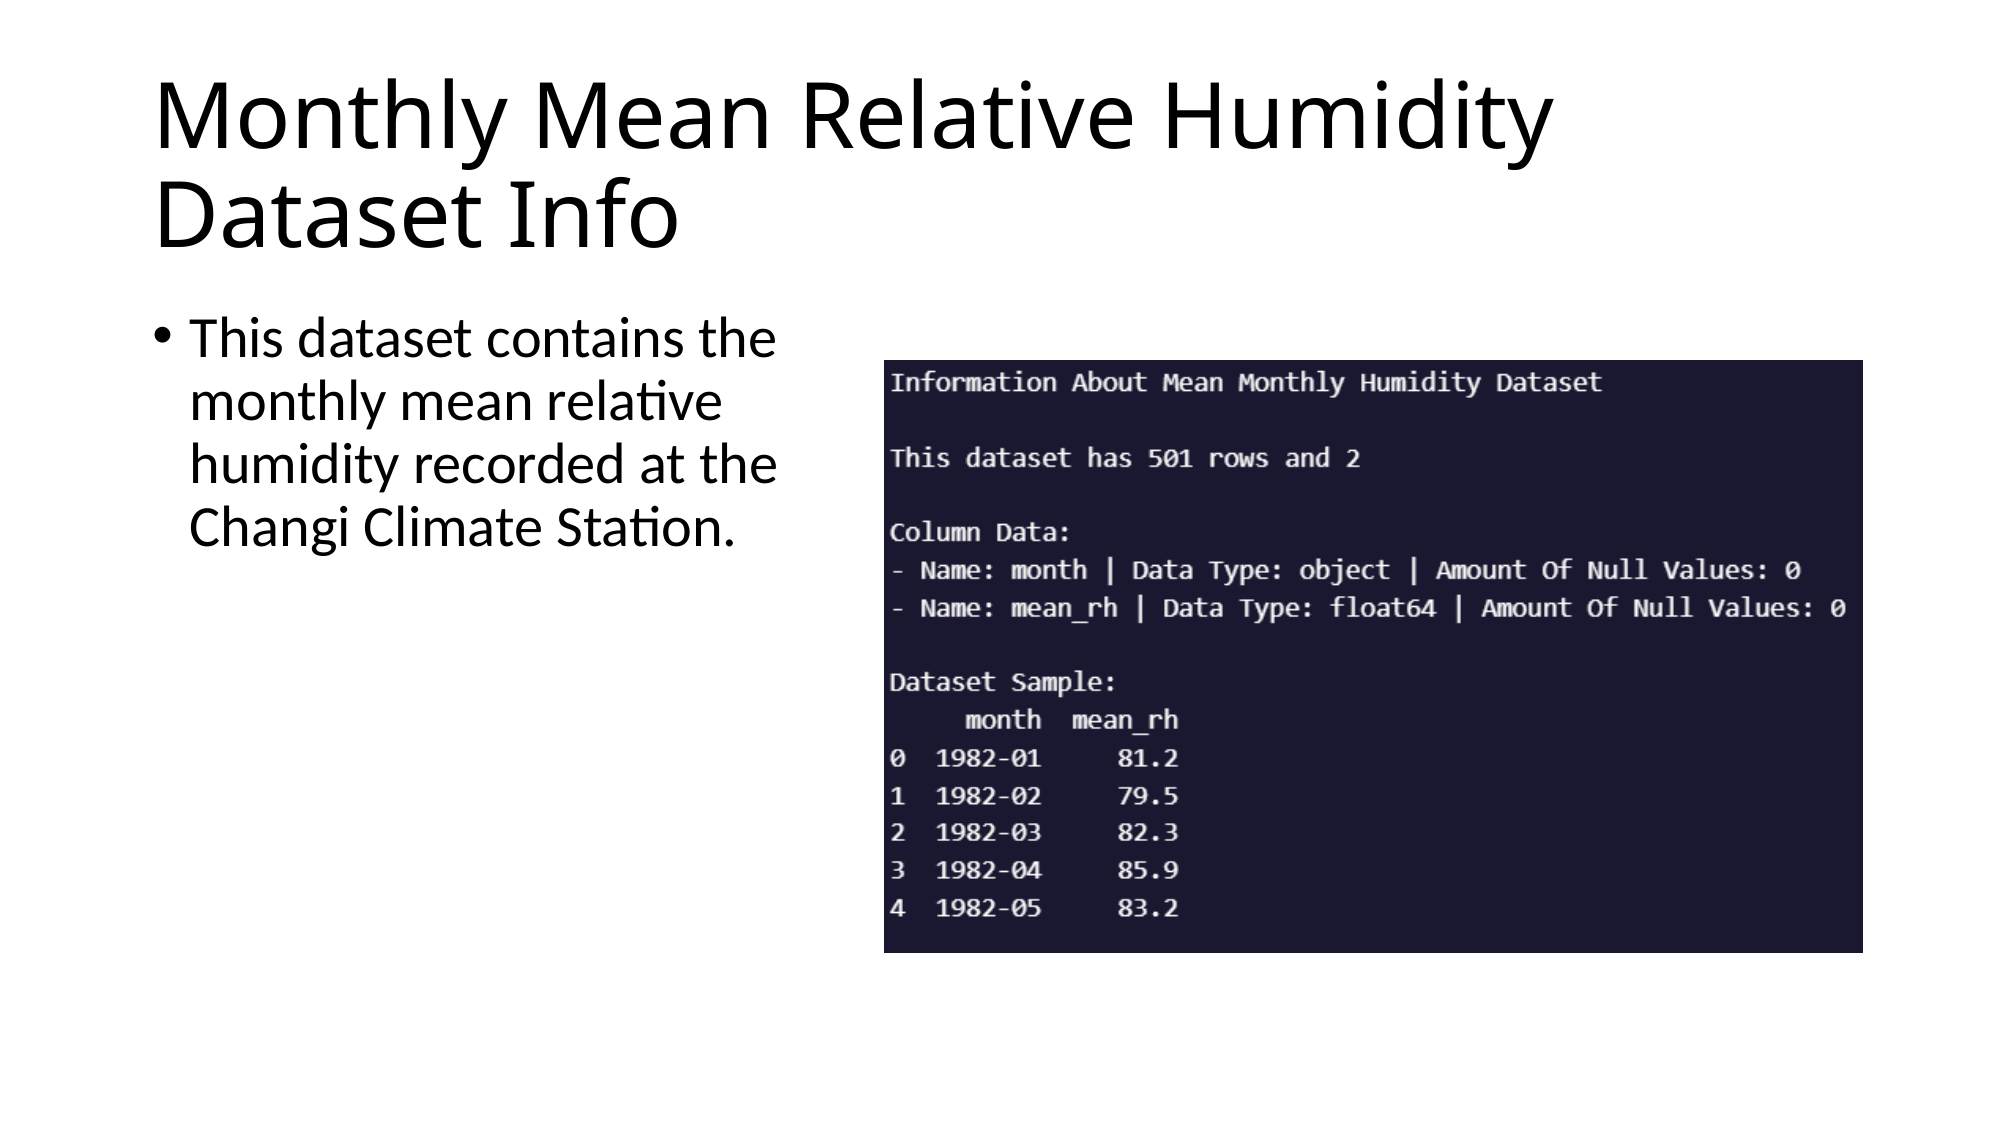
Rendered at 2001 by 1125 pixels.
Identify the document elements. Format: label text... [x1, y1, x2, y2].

picture [884, 360, 1863, 953]
title Monthly Mean Relative Humidity Dataset Info [137, 59, 1863, 278]
list This dataset contains the monthly mean relative humidity recorded at the Changi Climate Station. [137, 299, 885, 1014]
